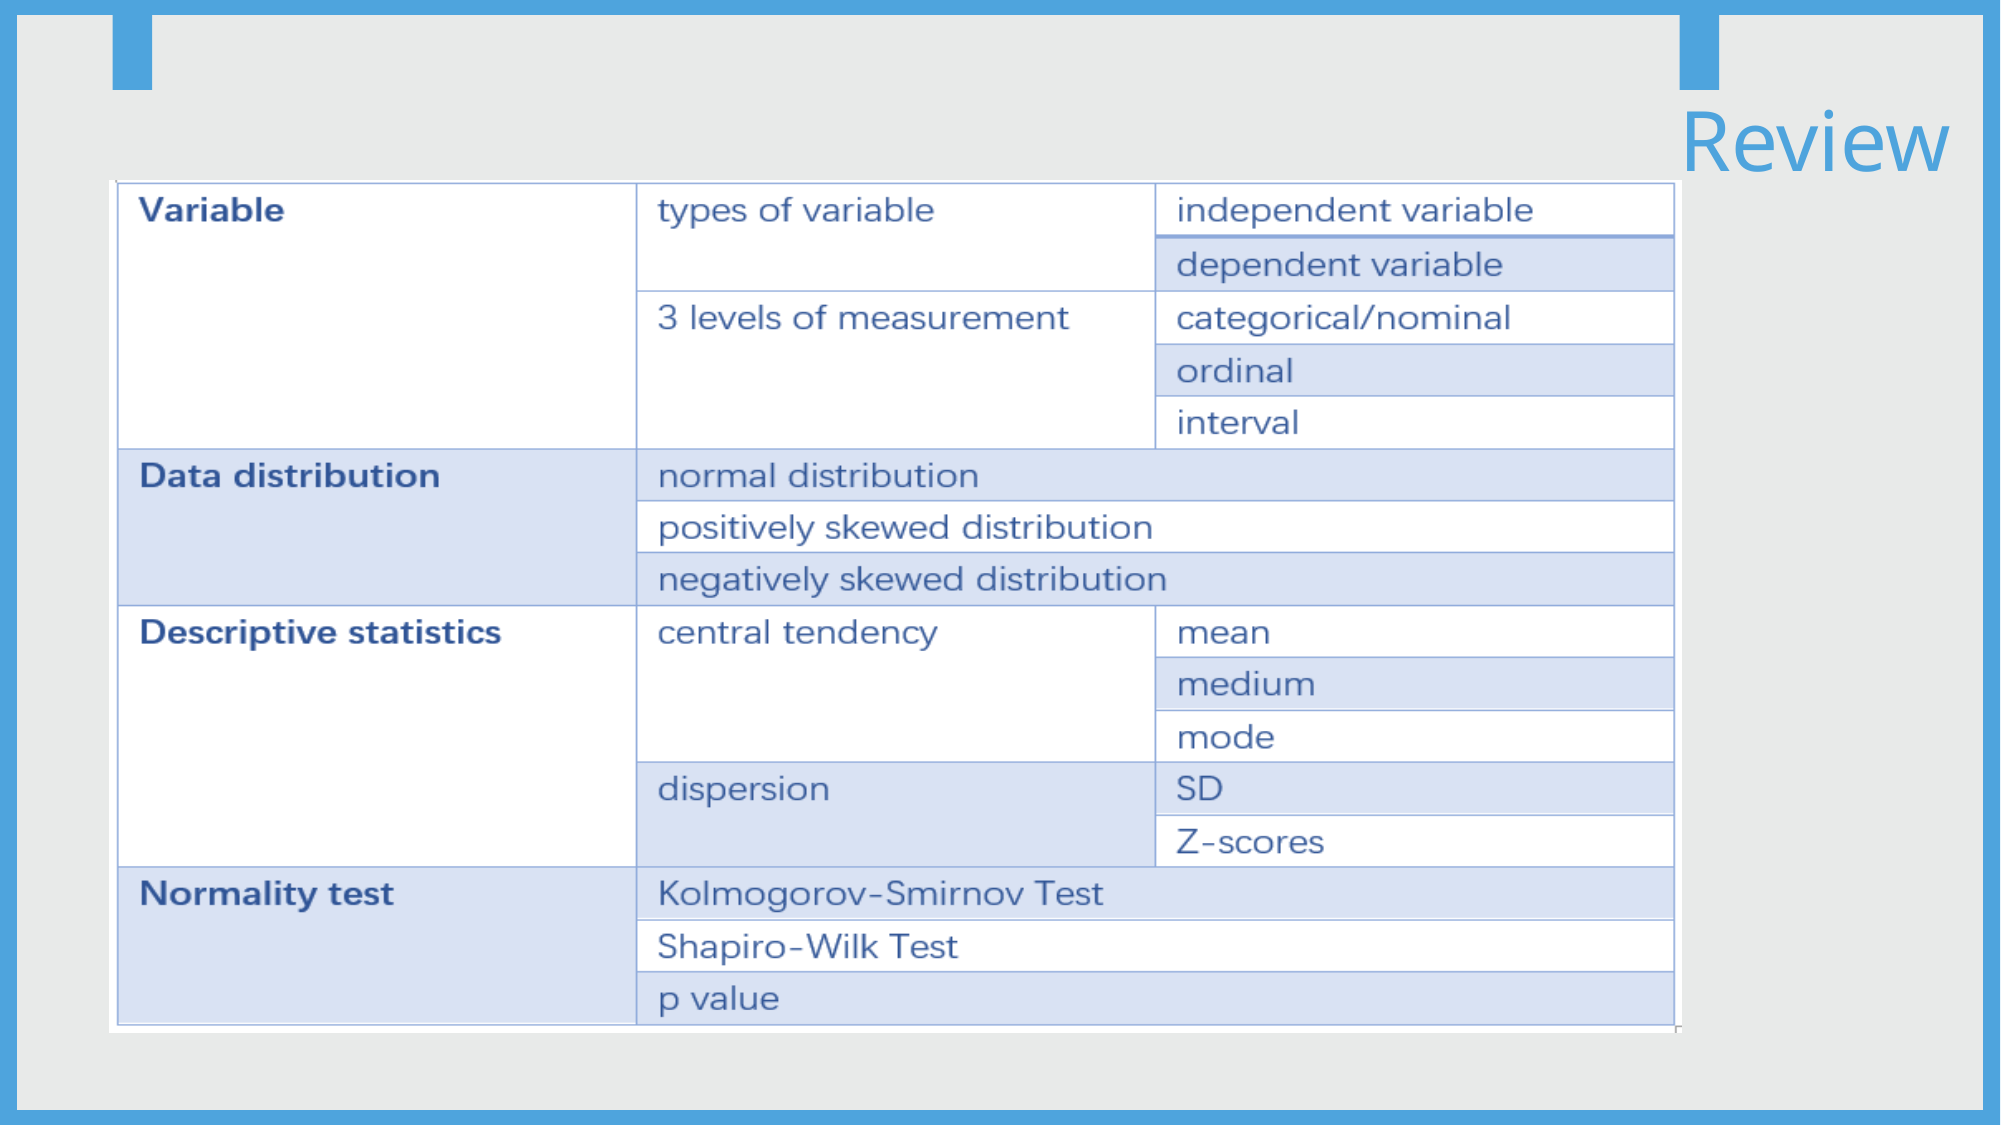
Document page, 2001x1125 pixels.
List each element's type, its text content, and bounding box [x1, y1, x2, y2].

list Review [1664, 92, 1981, 217]
picture [109, 180, 1682, 1033]
